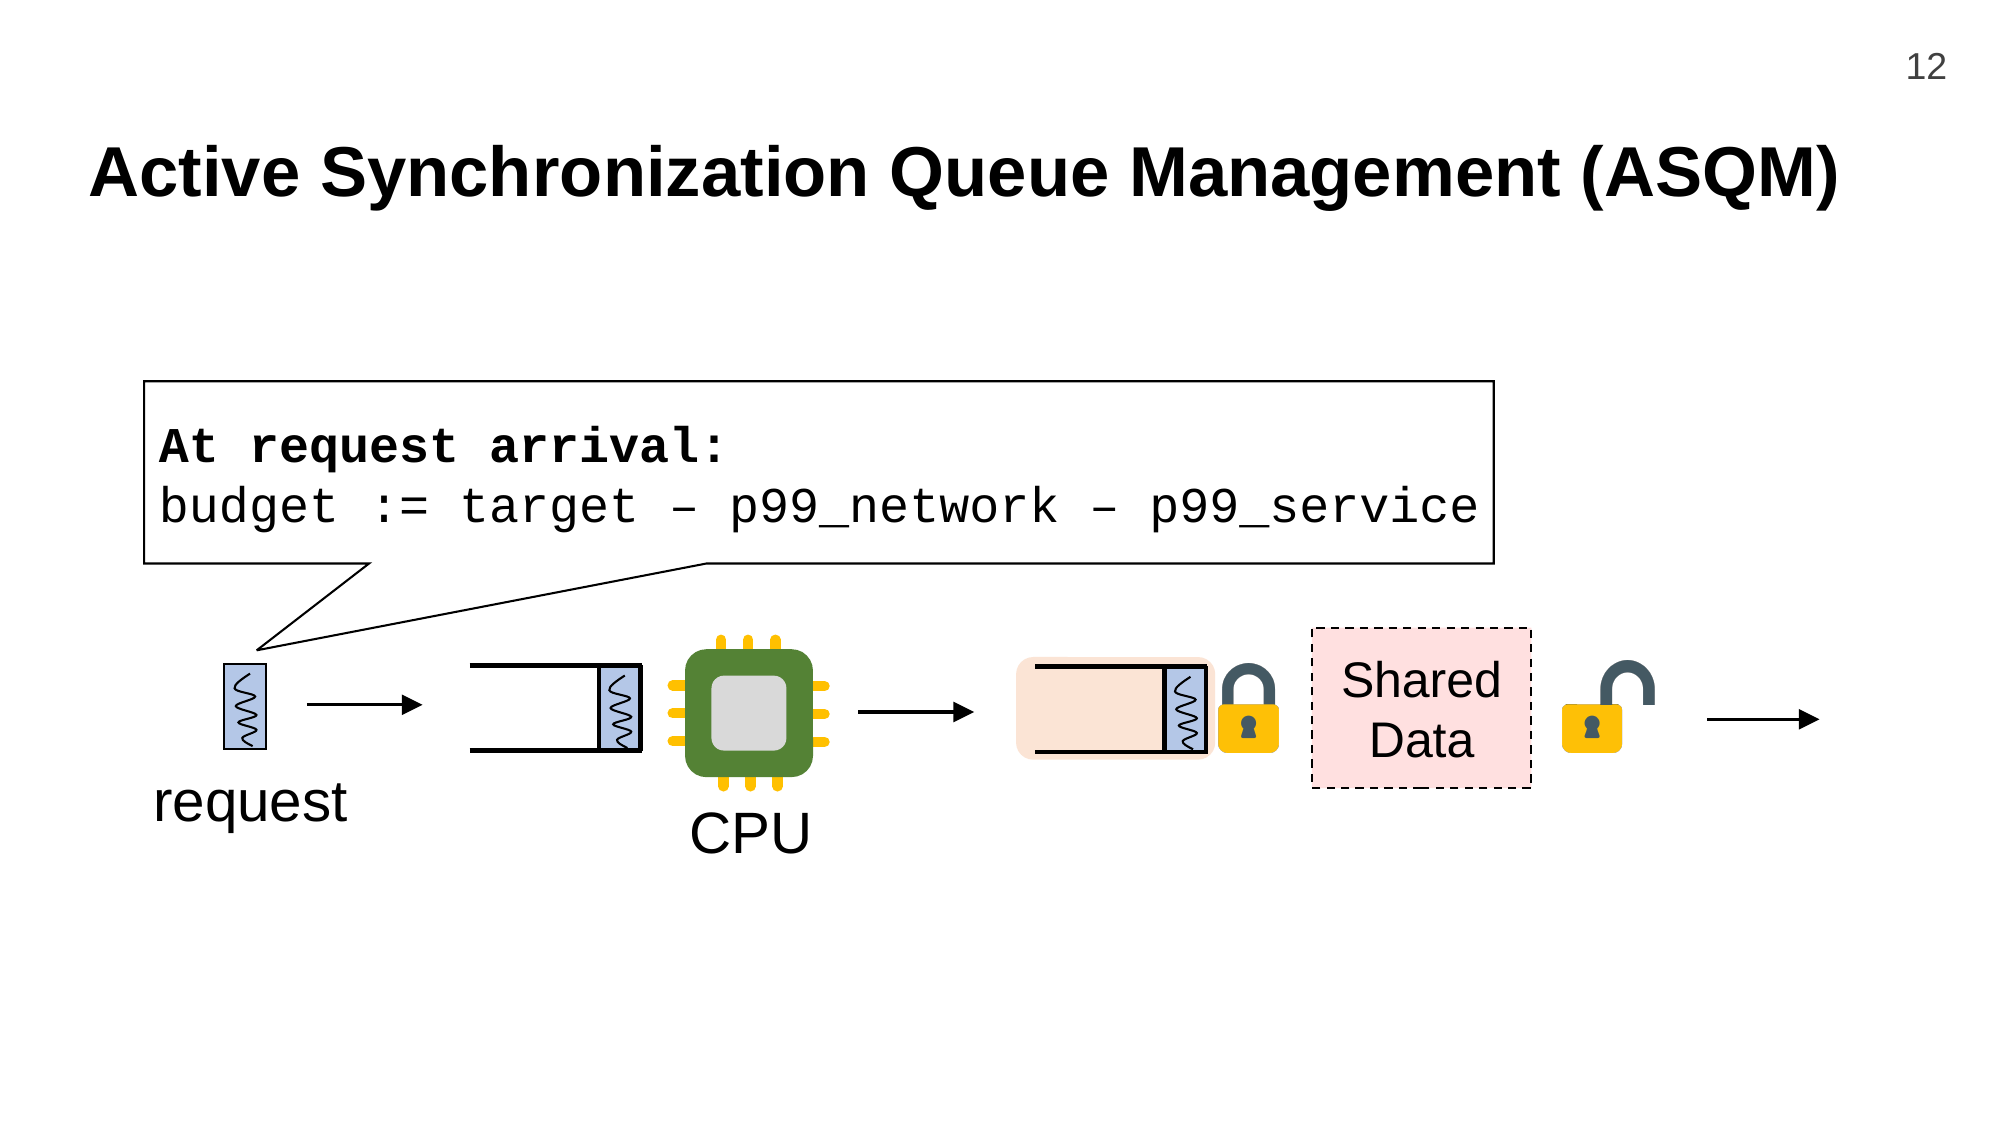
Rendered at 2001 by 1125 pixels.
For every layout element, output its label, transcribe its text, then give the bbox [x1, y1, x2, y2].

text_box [1547, 660, 1674, 753]
picture [1203, 663, 1294, 753]
text_box 12 [1890, 34, 1963, 95]
text_box Shared Data [1311, 627, 1532, 789]
text_box request [138, 755, 364, 841]
text_box At request arrival: budget := target – p99_network – p99_service [143, 380, 1495, 652]
text_box [223, 663, 267, 750]
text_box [1165, 667, 1205, 752]
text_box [672, 639, 825, 787]
text_box [233, 672, 258, 748]
text_box CPU [674, 787, 828, 873]
text_box [1015, 655, 1213, 761]
title Active Synchronization Queue Management (ASQM) [73, 95, 1875, 252]
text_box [599, 666, 640, 750]
